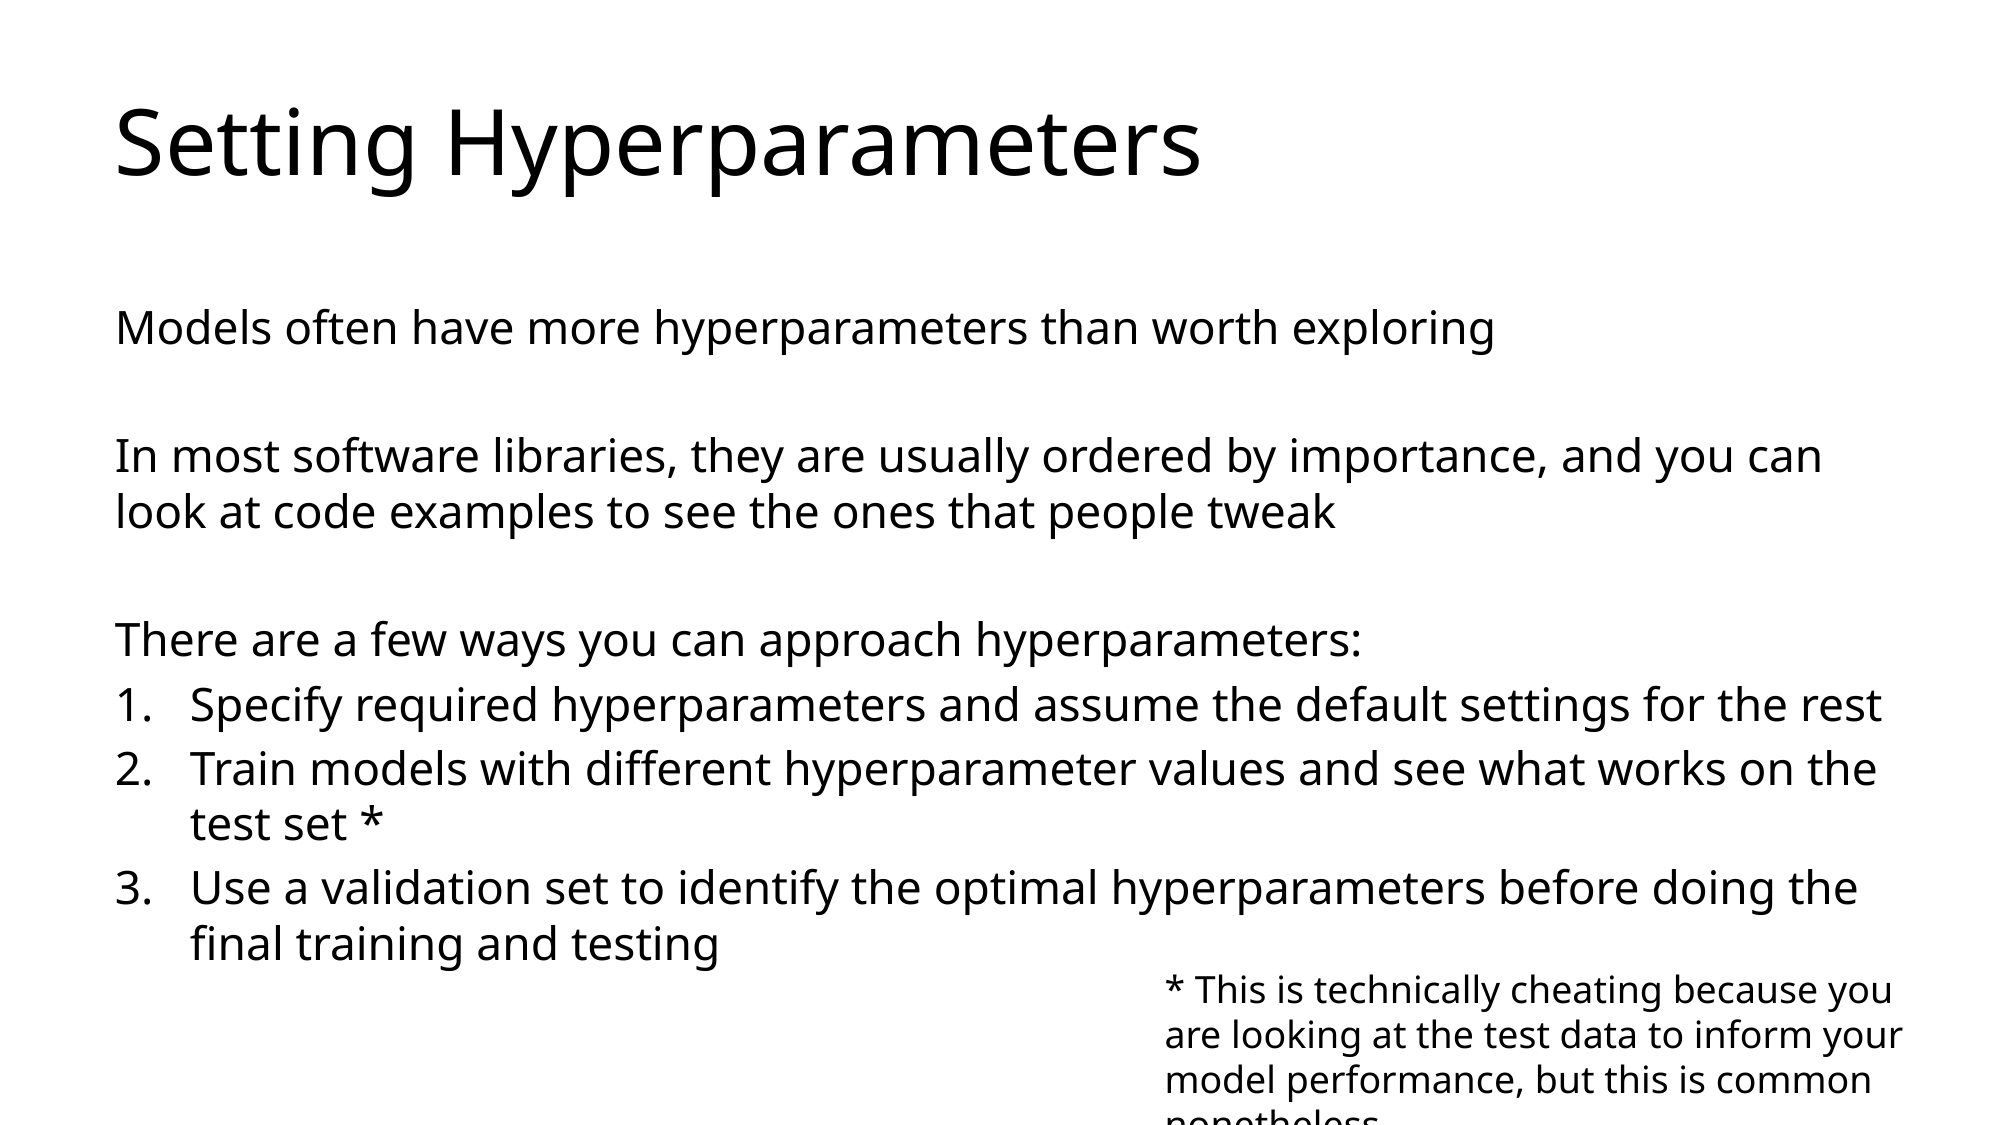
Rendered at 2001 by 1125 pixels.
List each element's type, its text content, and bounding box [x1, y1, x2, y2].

text_box * This is technically cheating because you are looking at the test data to inform your model performance, but this is common nonetheless [1149, 959, 1975, 1125]
list Models often have more hyperparameters than worth exploring In most software libraries, they are usually ordered by importance, and you can look at code examples to see the ones that people tweak There are a few ways you can approach hyperparameters: Specify required hyperparameters and assume the default settings for the rest Train models with different hyperparameter values and see what works on the test set * Use a validation set to identify the optimal hyperparameters before doing the final training and testing [99, 262, 1900, 1005]
title Setting Hyperparameters [99, 45, 1900, 233]
